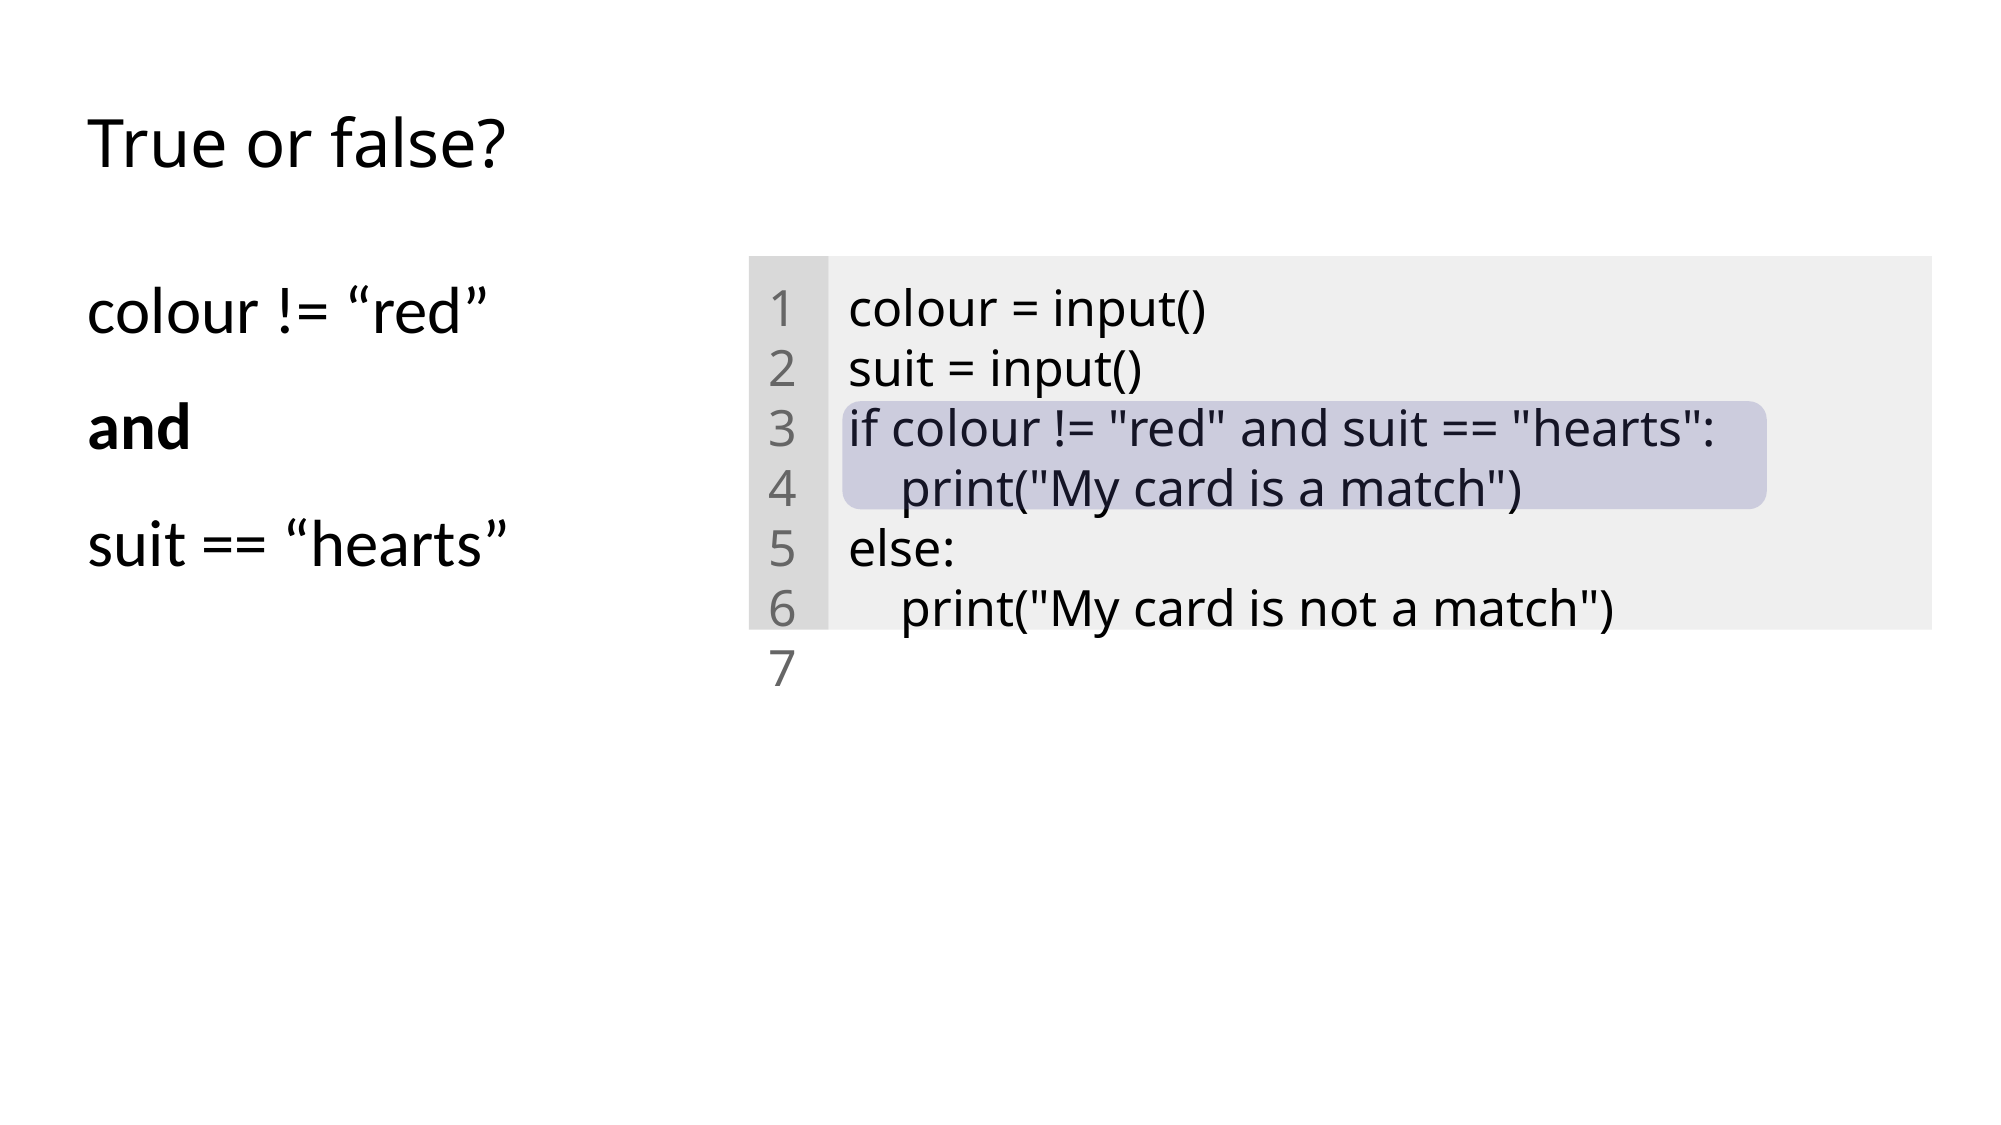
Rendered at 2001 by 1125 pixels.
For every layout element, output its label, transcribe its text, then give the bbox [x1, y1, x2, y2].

title True or false? [67, 69, 1932, 223]
list colour != “red” and suit == “hearts” [67, 255, 687, 1057]
text_box [842, 401, 1767, 510]
text_box 1 2 3 4 5 6 7 [748, 256, 829, 630]
text_box colour = input() suit = input() if colour != "red" and suit == "hearts": print("My card is a match") else: print("My card is not a match") [829, 256, 1932, 630]
